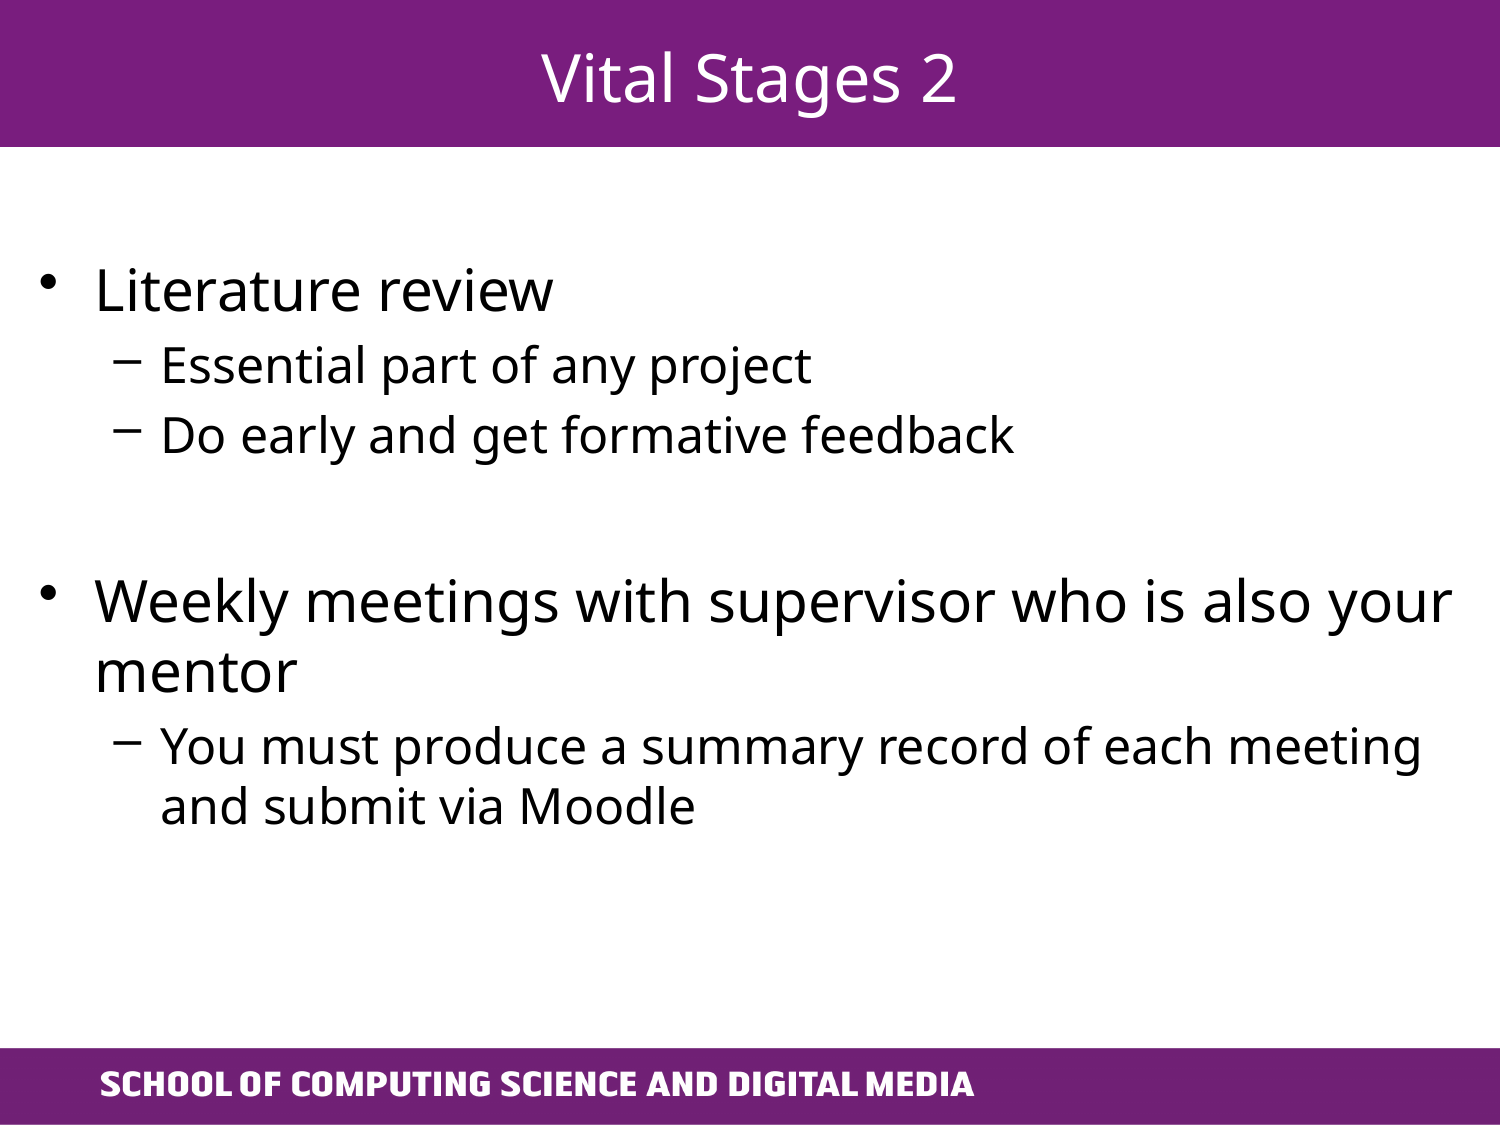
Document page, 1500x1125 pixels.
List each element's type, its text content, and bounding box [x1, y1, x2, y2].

list Literature review Essential part of any project Do early and get formative feedback Weekly meetings with supervisor who is also your mentor You must produce a summary record of each meeting and submit via Moodle [23, 164, 1477, 1031]
picture [0, 1046, 1500, 1125]
picture [0, 0, 1500, 147]
title Vital Stages 2 [23, 23, 1477, 129]
